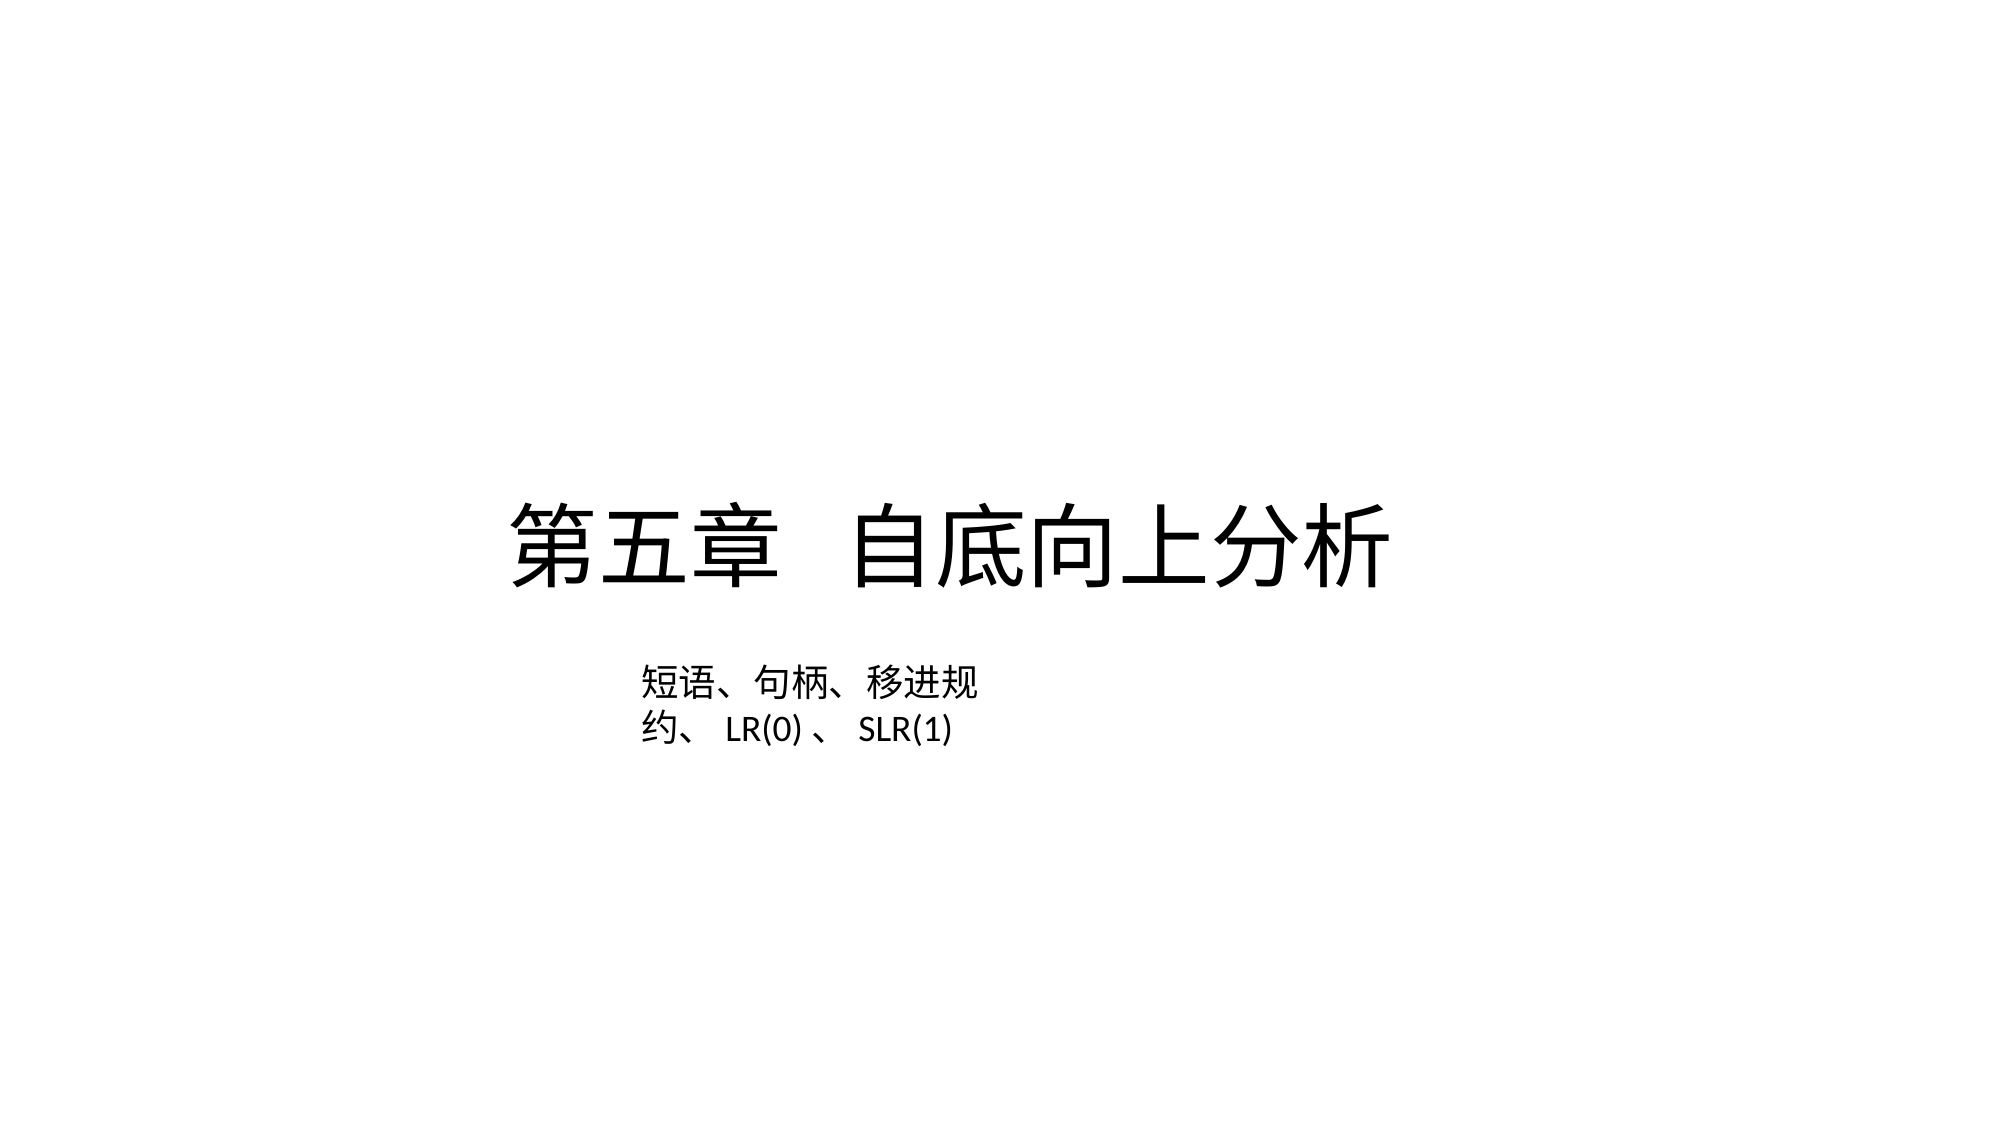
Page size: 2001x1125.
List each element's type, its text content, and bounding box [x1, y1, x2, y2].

title 第五章 自底向上分析 [491, 442, 2000, 660]
text_box 短语、句柄、移进规约、LR(0)、SLR(1) [626, 651, 1294, 757]
